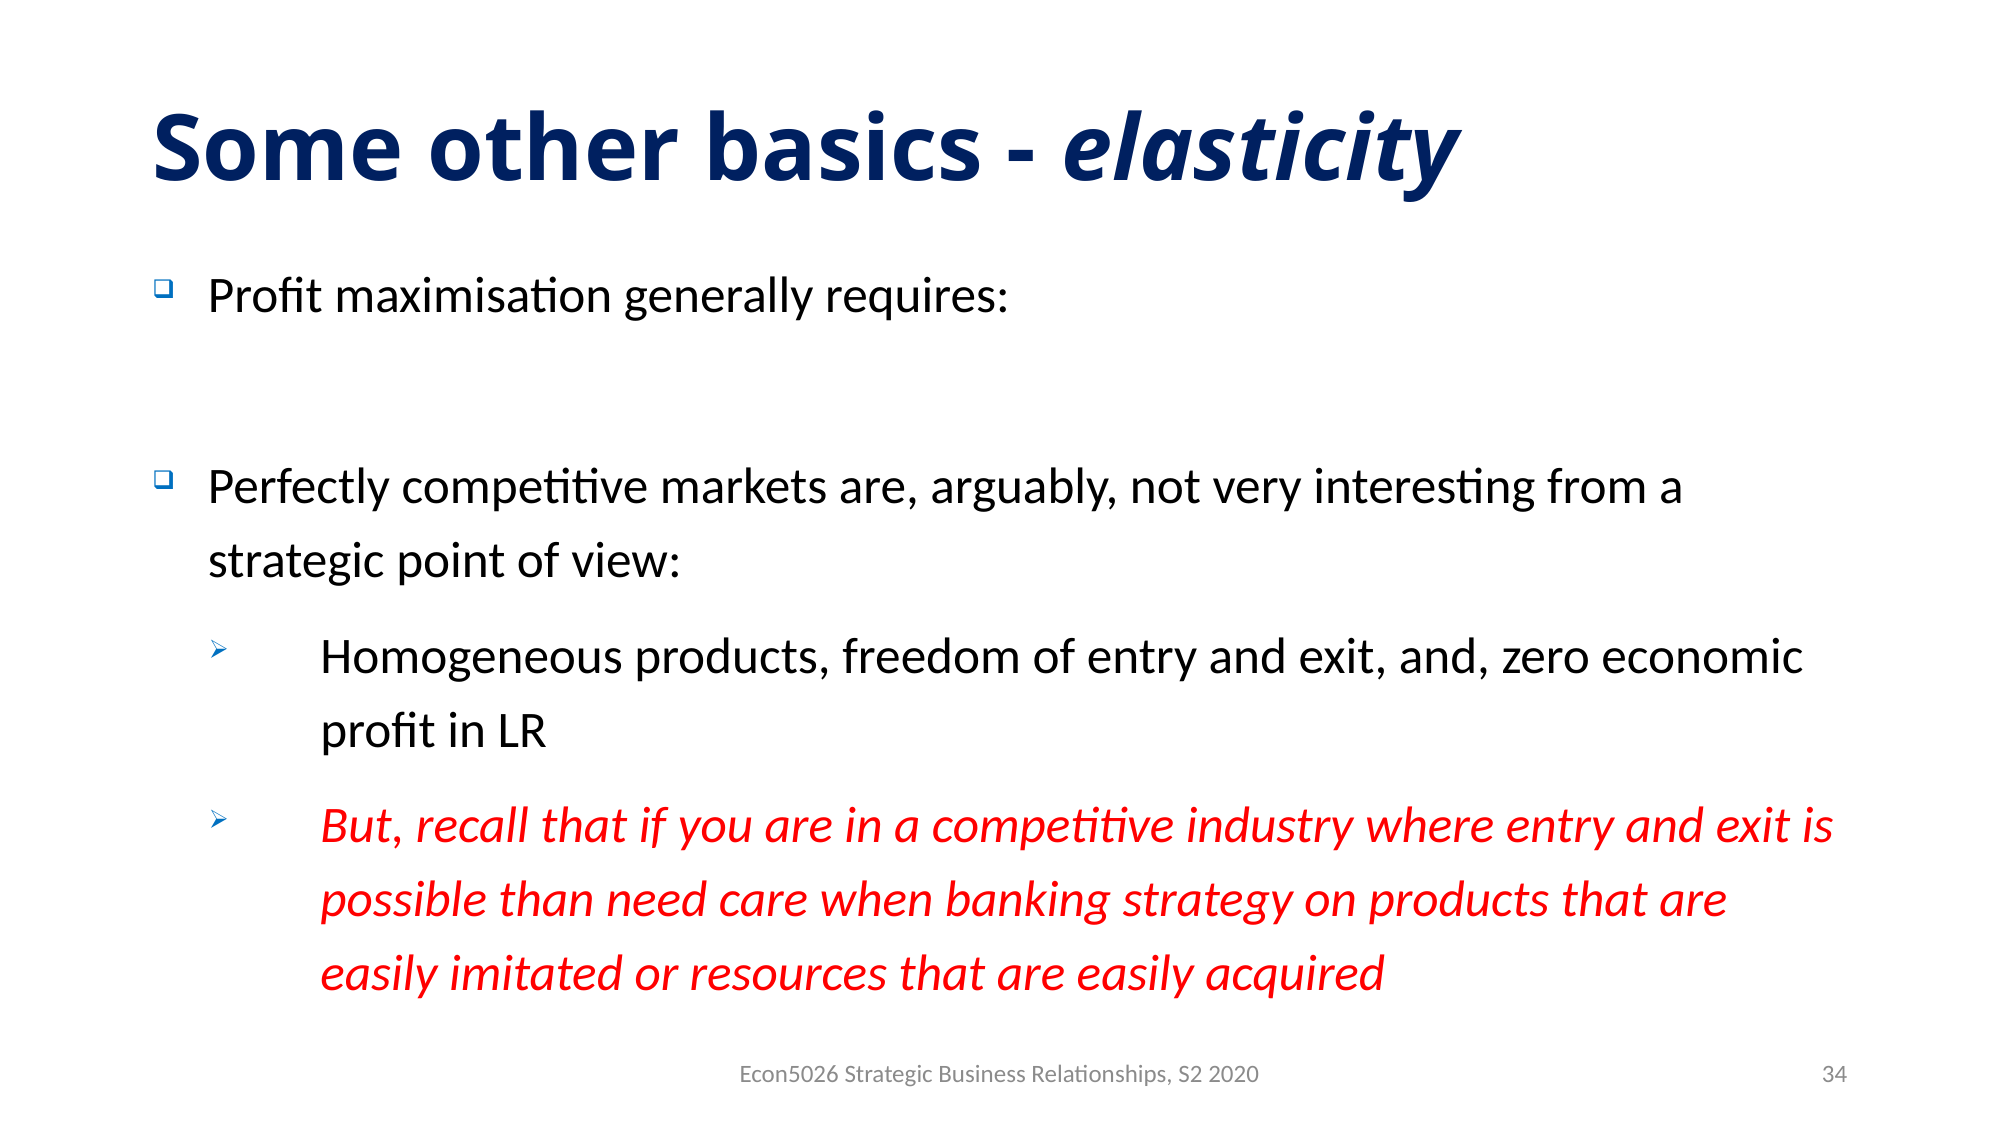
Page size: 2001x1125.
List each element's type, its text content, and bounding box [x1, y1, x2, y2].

title Some other basics - elasticity [137, 59, 1863, 242]
slide_number 34 [1412, 1042, 1863, 1103]
footer Econ5026 Strategic Business Relationships, S2 2020 [662, 1042, 1338, 1103]
